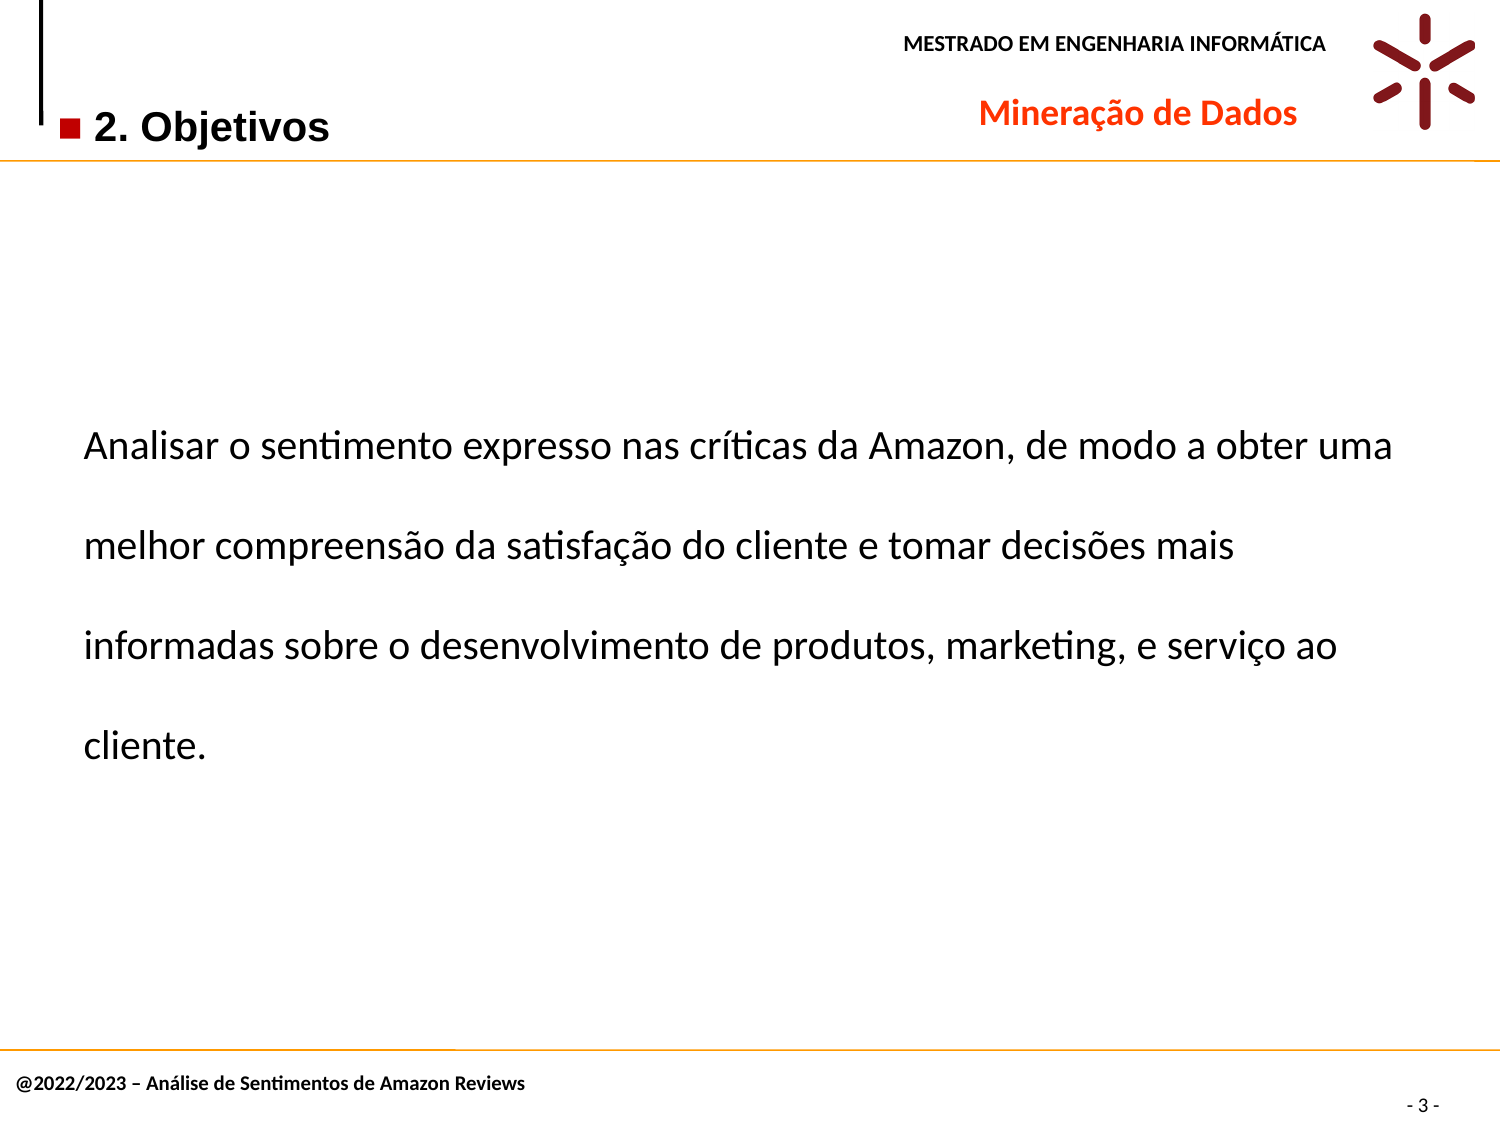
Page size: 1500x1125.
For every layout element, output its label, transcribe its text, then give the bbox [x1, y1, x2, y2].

text_box @2022/2023 – Análise de Sentimentos de Amazon Reviews [0, 1049, 888, 1103]
text_box [1359, 1032, 1496, 1082]
text_box ■ 2. Objetivos [42, 92, 1188, 158]
picture [1373, 12, 1476, 131]
text_box [42, 7, 1188, 58]
text_box Mineração de Dados [963, 80, 1322, 141]
text_box - 3 - [1346, 1082, 1500, 1125]
text_box Analisar o sentimento expresso nas críticas da Amazon, de modo a obter uma melhor compreensão da satisfação do cliente e tomar decisões mais informadas sobre o desenvolvimento de produtos, marketing, e serviço ao cliente. [68, 360, 1432, 775]
text_box Mestrado em Engenharia Informática [766, 21, 1342, 64]
